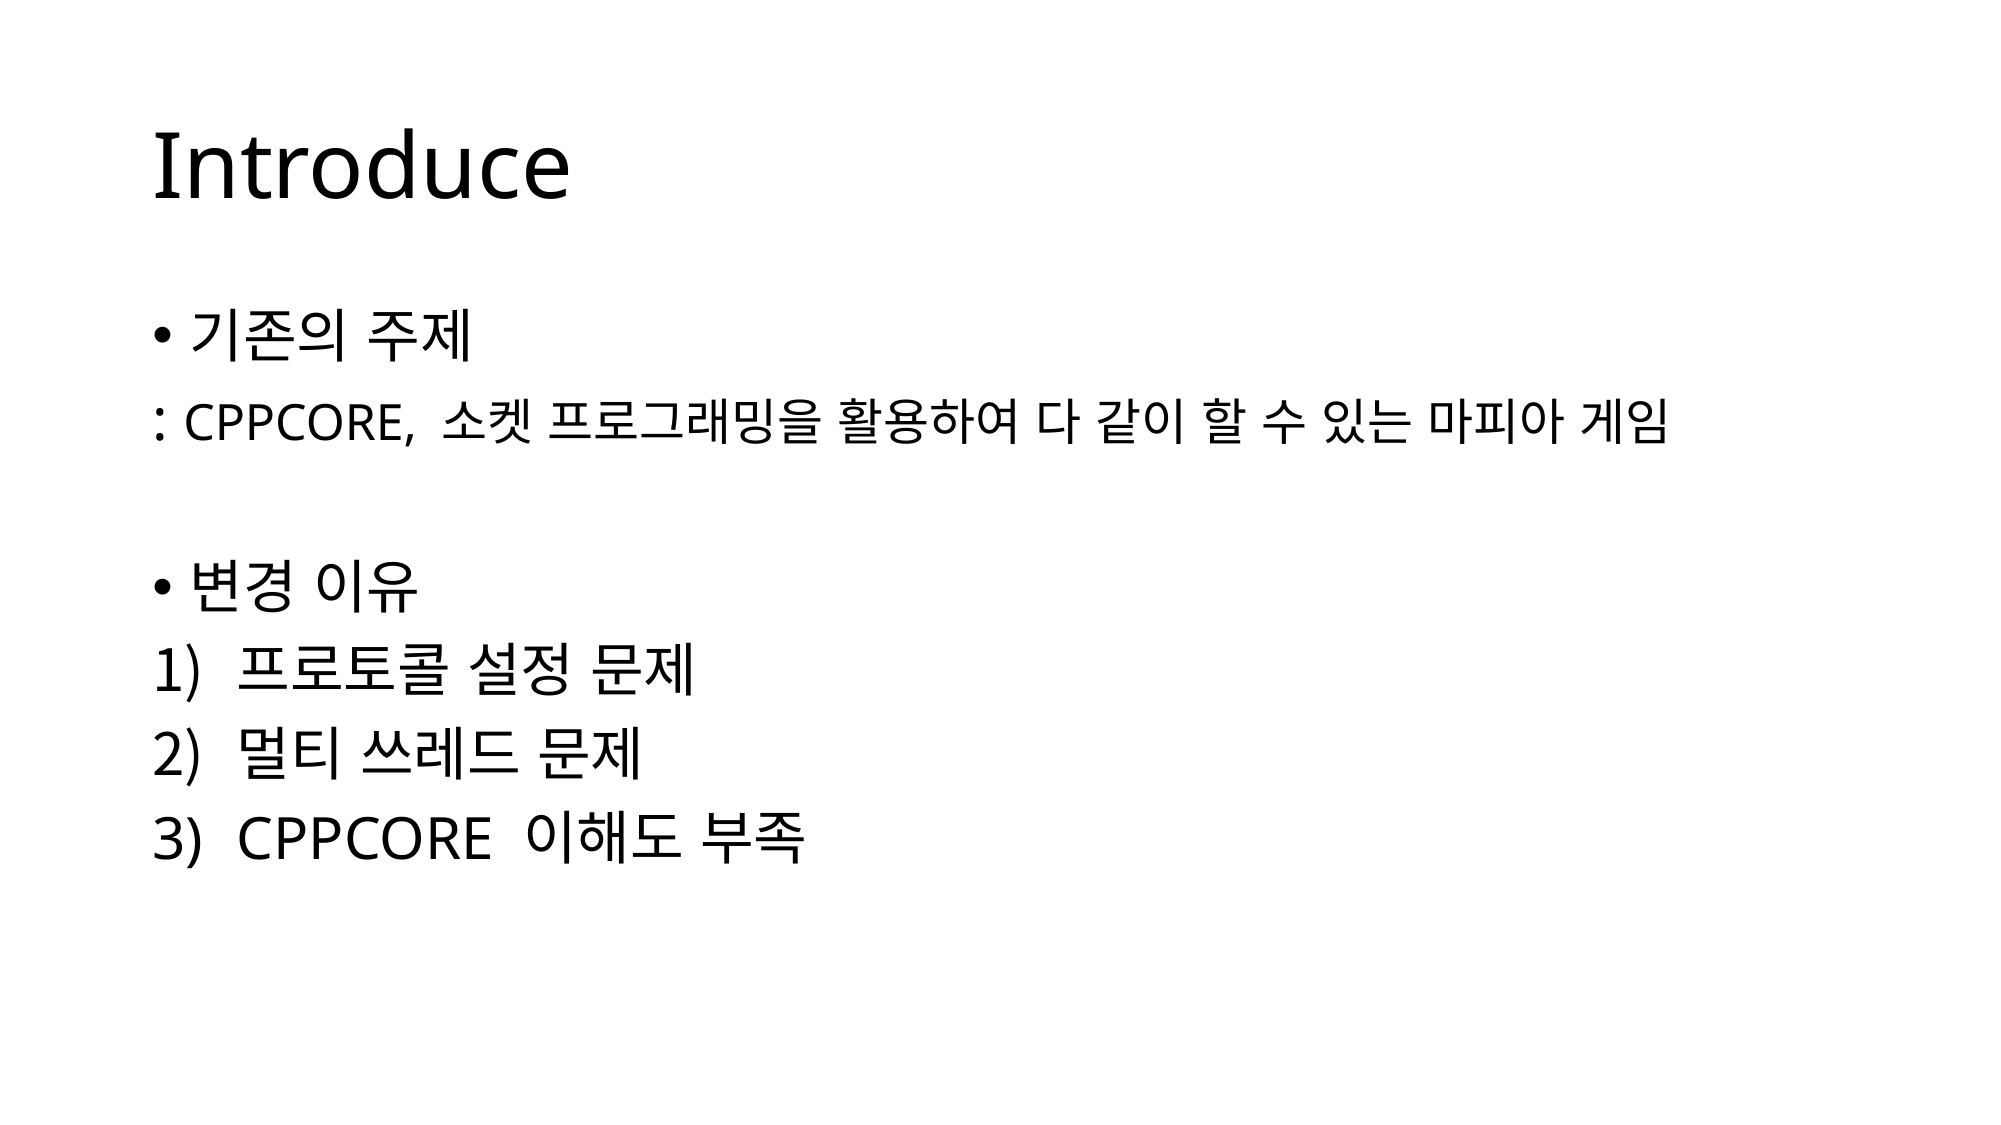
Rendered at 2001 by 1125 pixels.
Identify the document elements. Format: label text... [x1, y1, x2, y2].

list 기존의 주제 : CPPCORE, 소켓 프로그래밍을 활용하여 다 같이 할 수 있는 마피아 게임 변경 이유 프로토콜 설정 문제 멀티 쓰레드 문제 CPPCORE 이해도 부족 [137, 299, 1863, 1014]
title Introduce [137, 59, 1863, 278]
